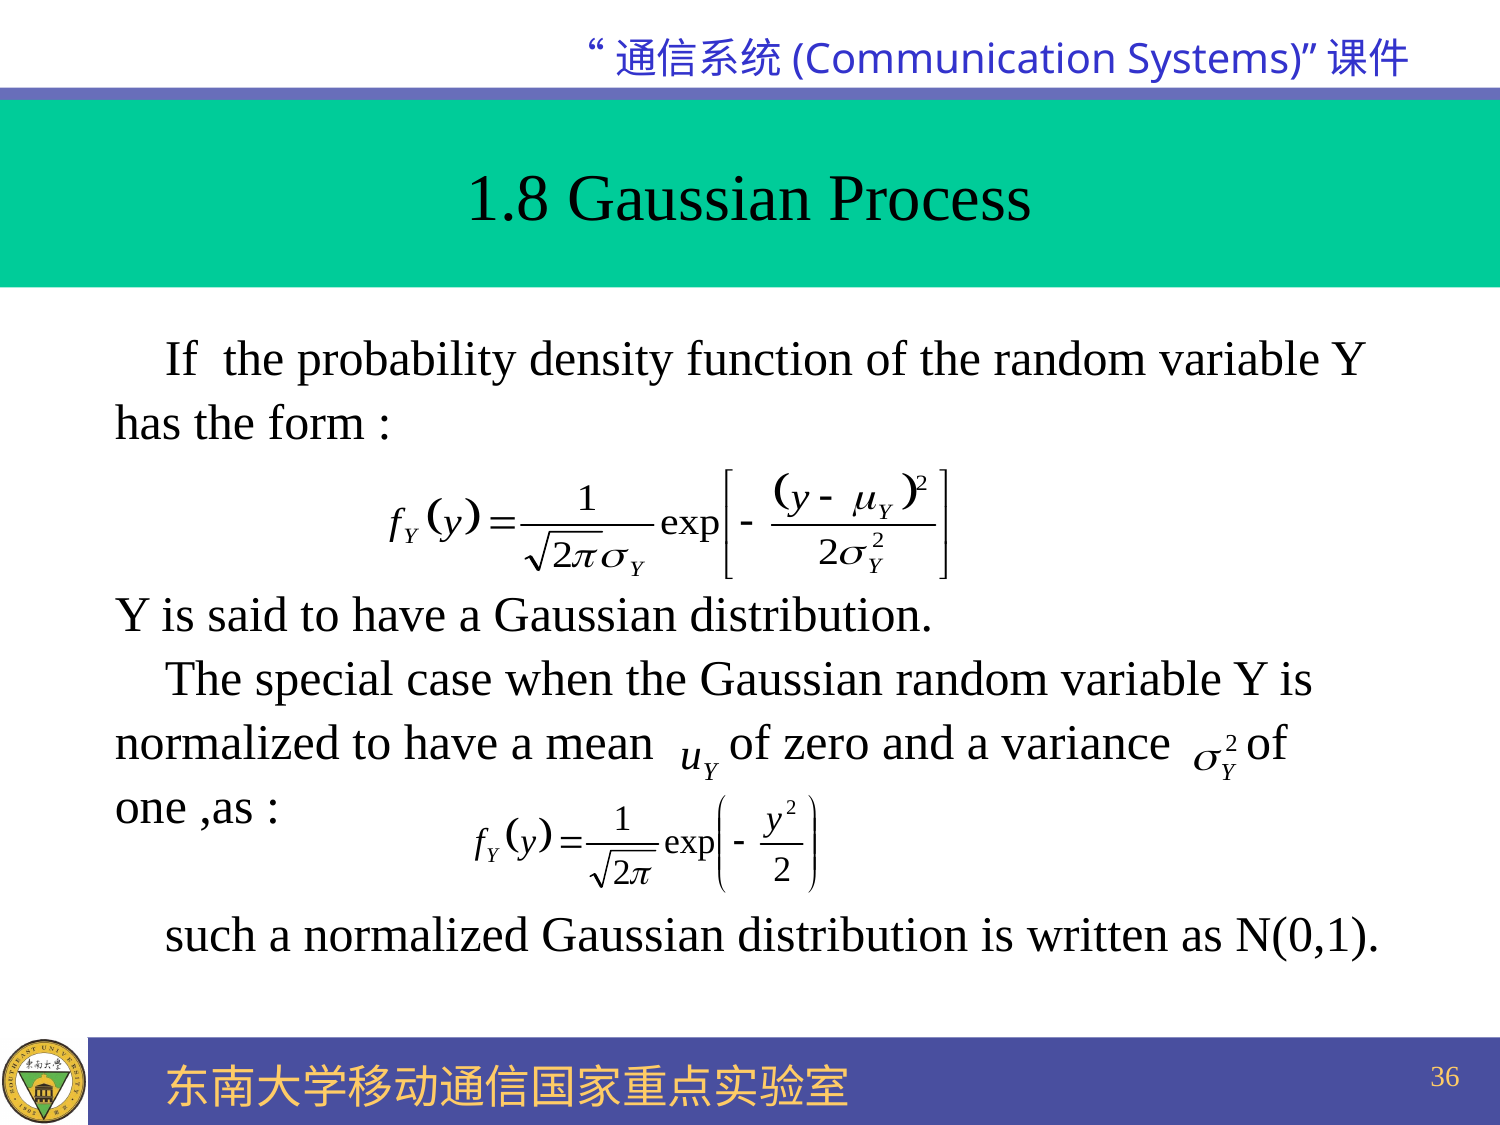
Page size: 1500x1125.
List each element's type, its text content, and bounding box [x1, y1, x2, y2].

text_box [674, 724, 730, 785]
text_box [462, 787, 826, 901]
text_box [1187, 724, 1245, 788]
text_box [374, 462, 963, 588]
text_box 1.8 Gaussian Process [0, 99, 1500, 288]
slide_number 36 [1299, 1050, 1475, 1125]
picture [0, 1038, 88, 1125]
text_box If the probability density function of the random variable Y has the form : Y is said to have a Gaussian distribution. The special case when the Gaussian random variable Y is normalized to have a mean of zero and a variance of one ,as : such a normalized Gaussian distribution is written as N(0,1). [99, 324, 1425, 1013]
